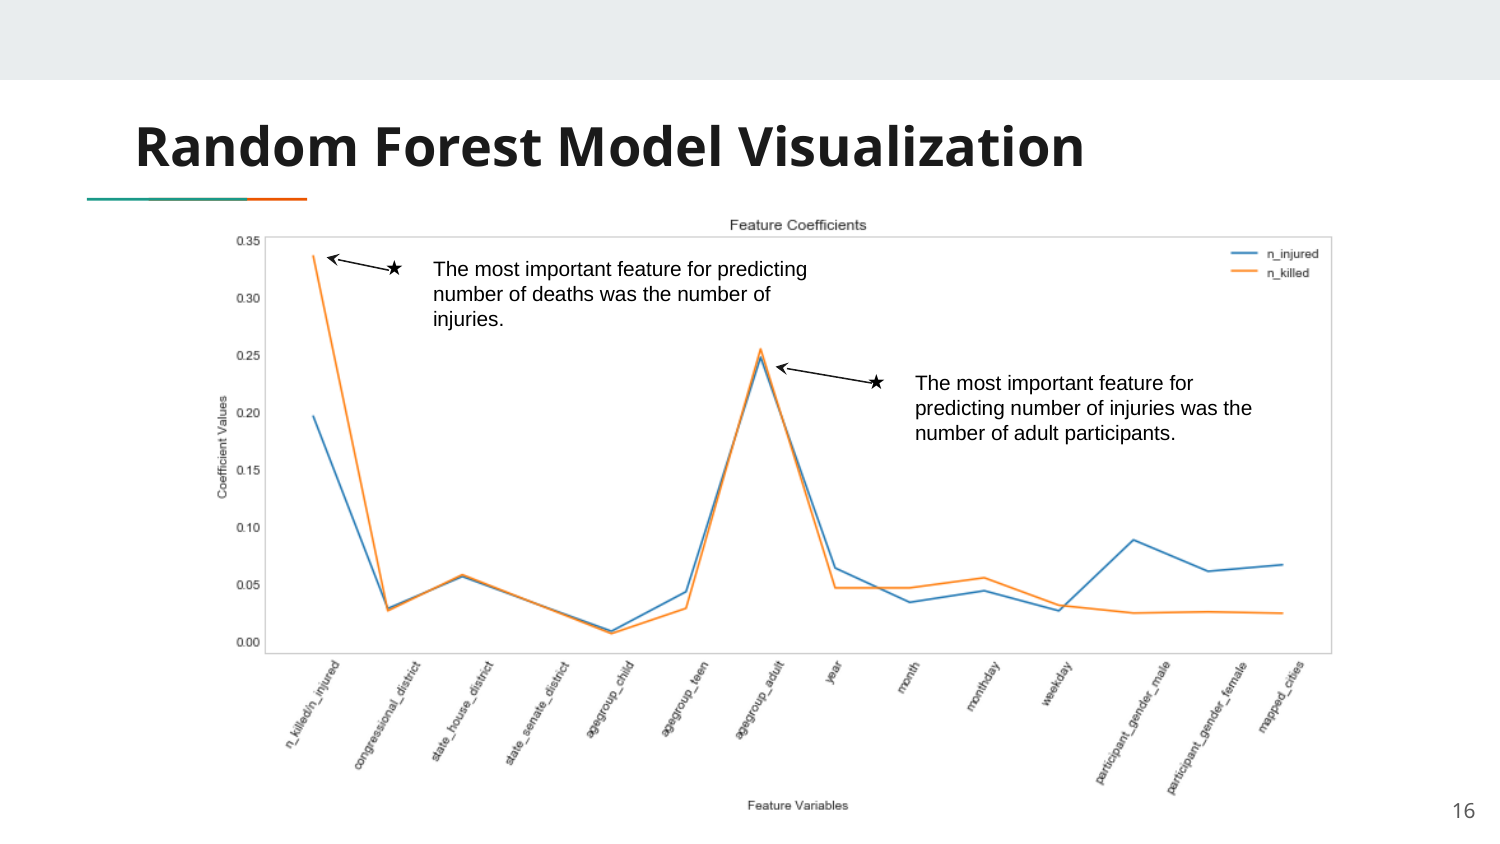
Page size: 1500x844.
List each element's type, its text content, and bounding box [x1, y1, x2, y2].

picture [210, 211, 1340, 821]
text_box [775, 366, 873, 384]
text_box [326, 257, 390, 271]
title Random Forest Model Visualization [119, 97, 1381, 186]
slide_number ‹#› [1400, 779, 1491, 844]
